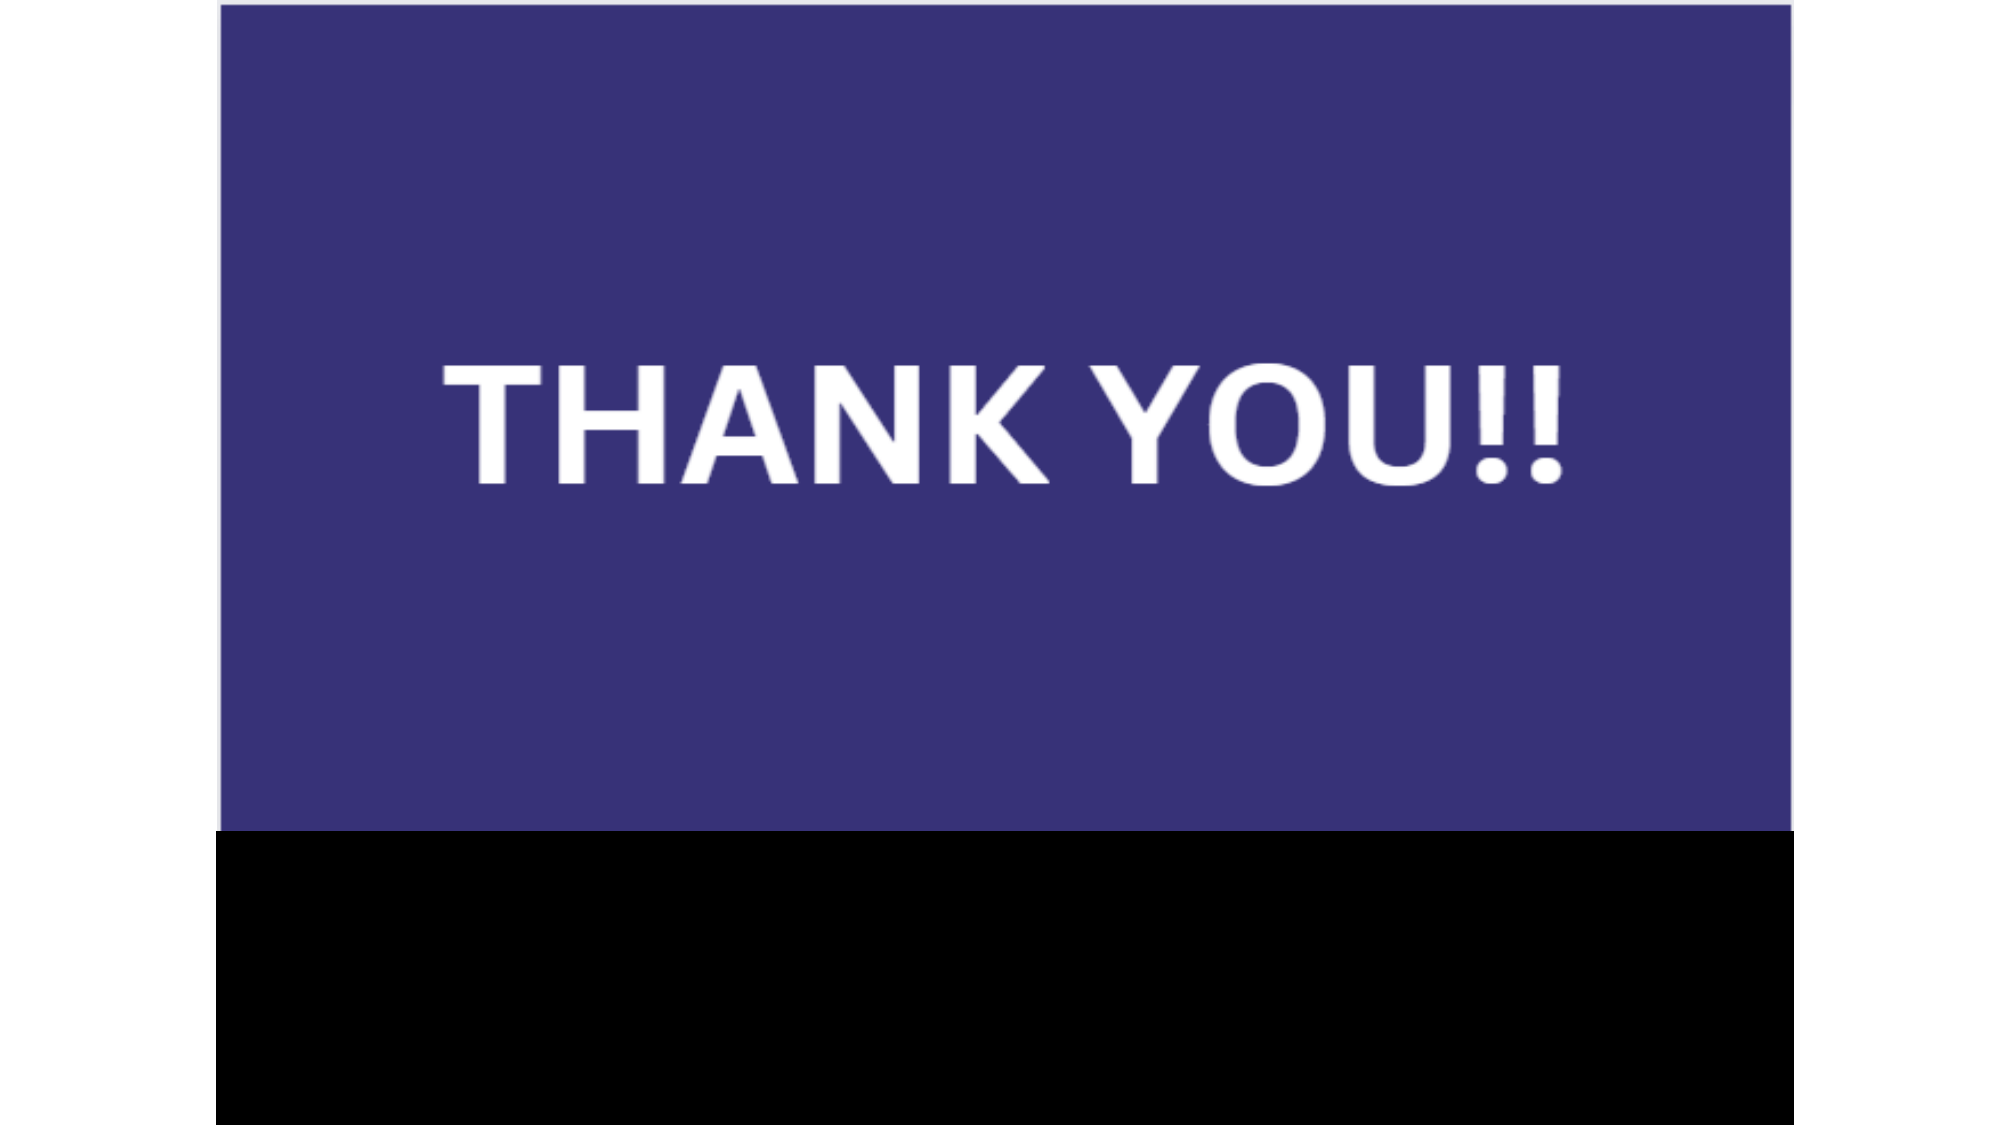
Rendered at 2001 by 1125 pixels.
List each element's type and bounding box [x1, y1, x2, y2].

text_box [216, 831, 1794, 1125]
picture [217, 0, 1794, 832]
